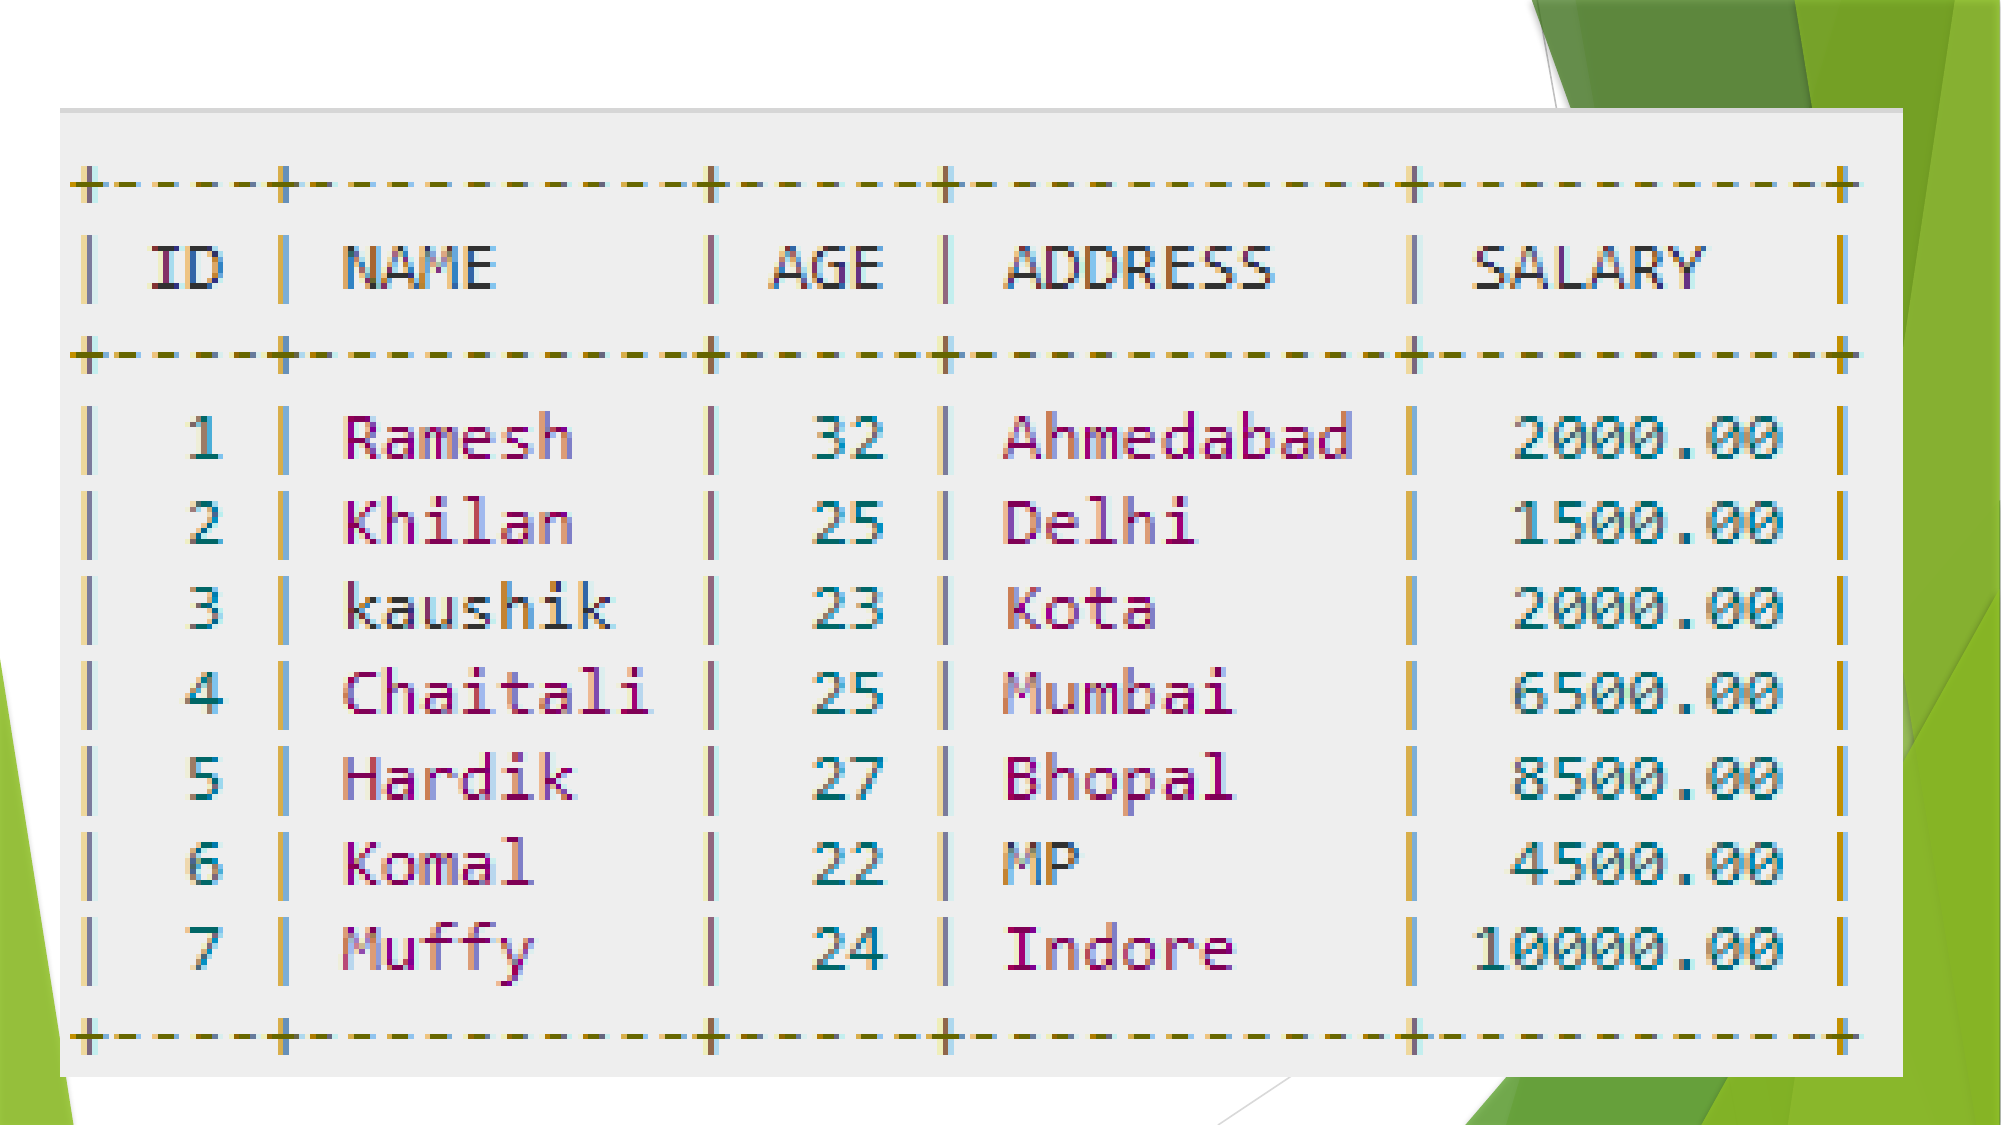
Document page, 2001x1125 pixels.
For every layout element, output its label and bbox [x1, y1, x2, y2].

list [59, 108, 1903, 1078]
